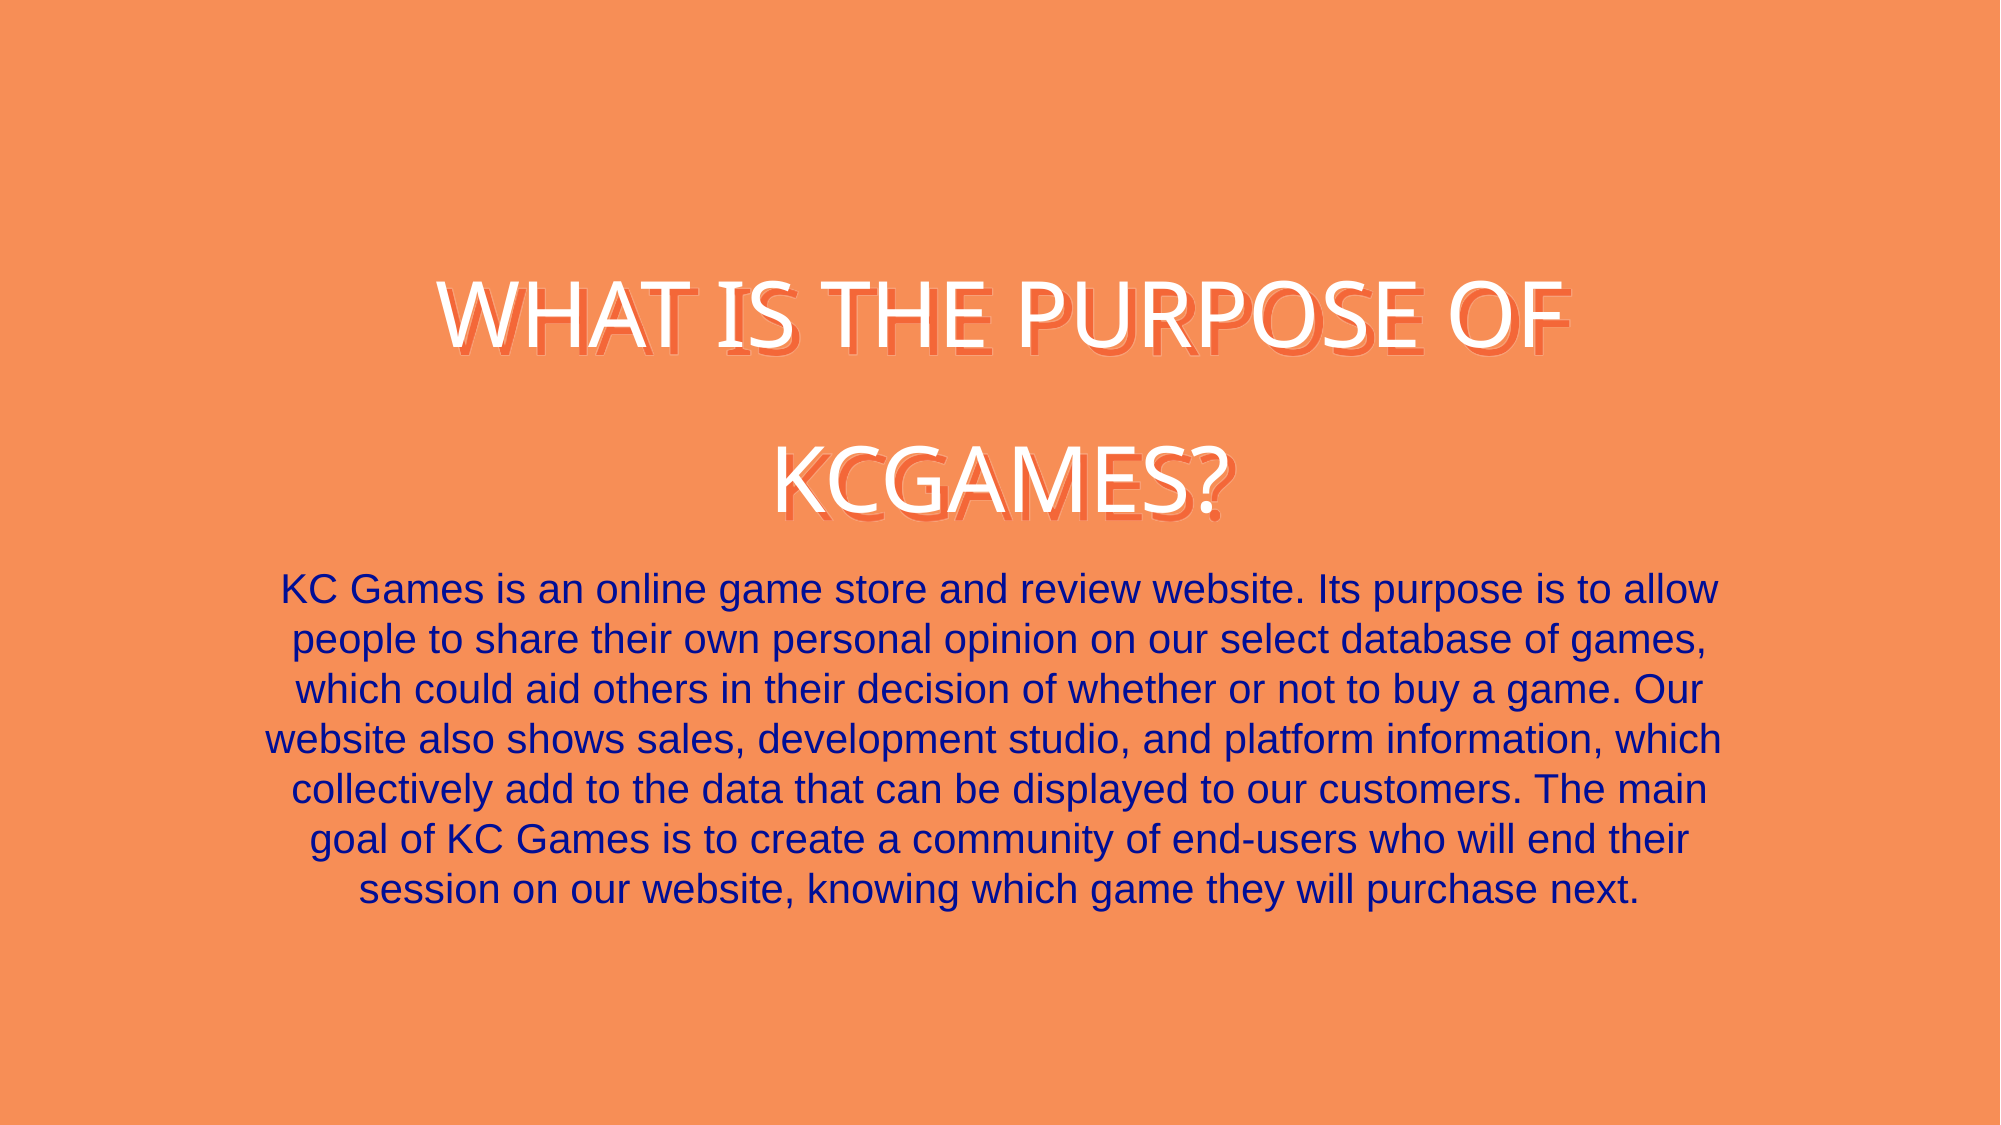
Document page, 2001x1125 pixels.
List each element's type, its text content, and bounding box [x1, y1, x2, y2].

title WHAT IS THE PURPOSE OF KCGAMES? [249, 147, 1750, 539]
subtitle KC Games is an online game store and review website. Its purpose is to allow people to share their own personal opinion on our select database of games, which could aid others in their decision of whether or not to buy a game. Our website also shows sales, development studio, and platform information, which collectively add to the data that can be displayed to our customers. The main goal of KC Games is to create a community of end-users who will end their session on our website, knowing which game they will purchase next. [249, 553, 1750, 977]
